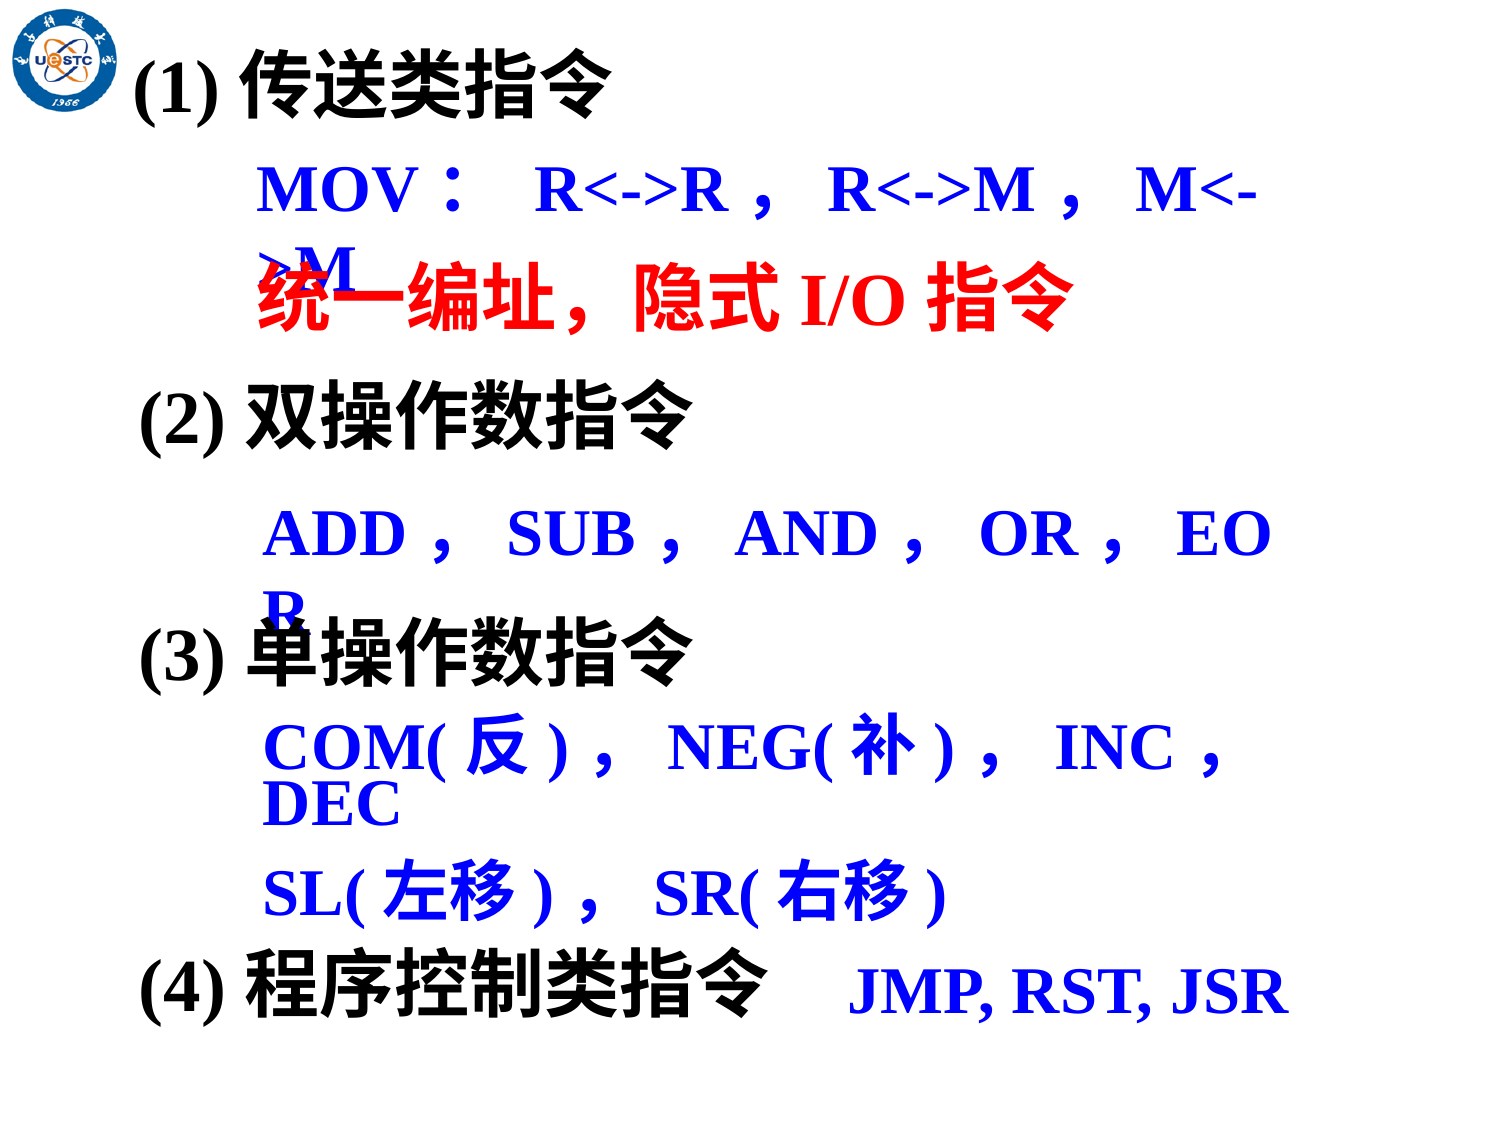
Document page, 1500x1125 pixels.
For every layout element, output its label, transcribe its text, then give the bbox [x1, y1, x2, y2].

text_box (3)单操作数指令 [123, 597, 744, 703]
text_box ADD，SUB，AND，OR，EOR [248, 481, 1312, 657]
text_box (4)程序控制类指令 [123, 928, 1022, 1034]
text_box MOV： R<->R，R<->M，M<->M [242, 137, 1306, 243]
text_box (2)双操作数指令 [123, 361, 744, 467]
text_box 统一编址，隐式I/O指令 [241, 243, 1483, 349]
picture [5, 7, 124, 114]
text_box JMP, RST, JSR [832, 939, 1376, 1034]
text_box COM(反)，NEG(补)，INC，DEC SL(左移)，SR(右移) [248, 717, 1312, 934]
text_box (1)传送类指令 [117, 30, 739, 136]
